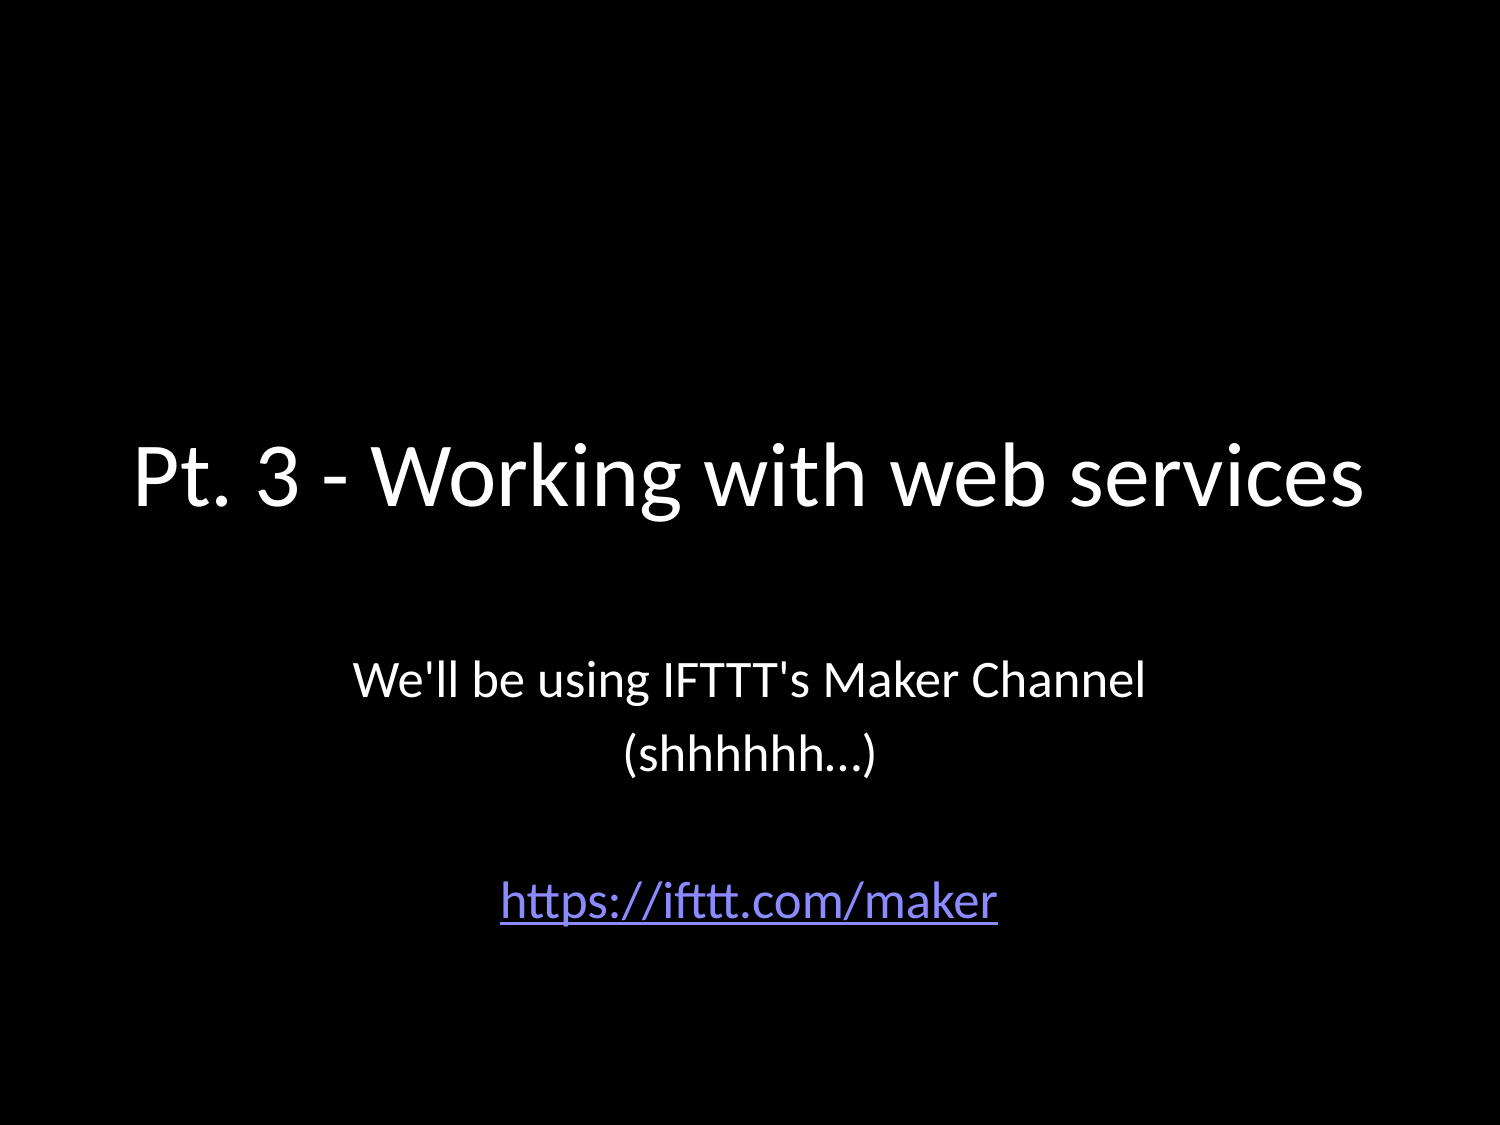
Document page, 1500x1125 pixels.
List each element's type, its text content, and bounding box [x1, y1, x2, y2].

title Pt. 3 - Working with web services [112, 349, 1388, 591]
subtitle We'll be using IFTTT's Maker Channel (shhhhhh…) https://ifttt.com/maker [225, 637, 1275, 940]
